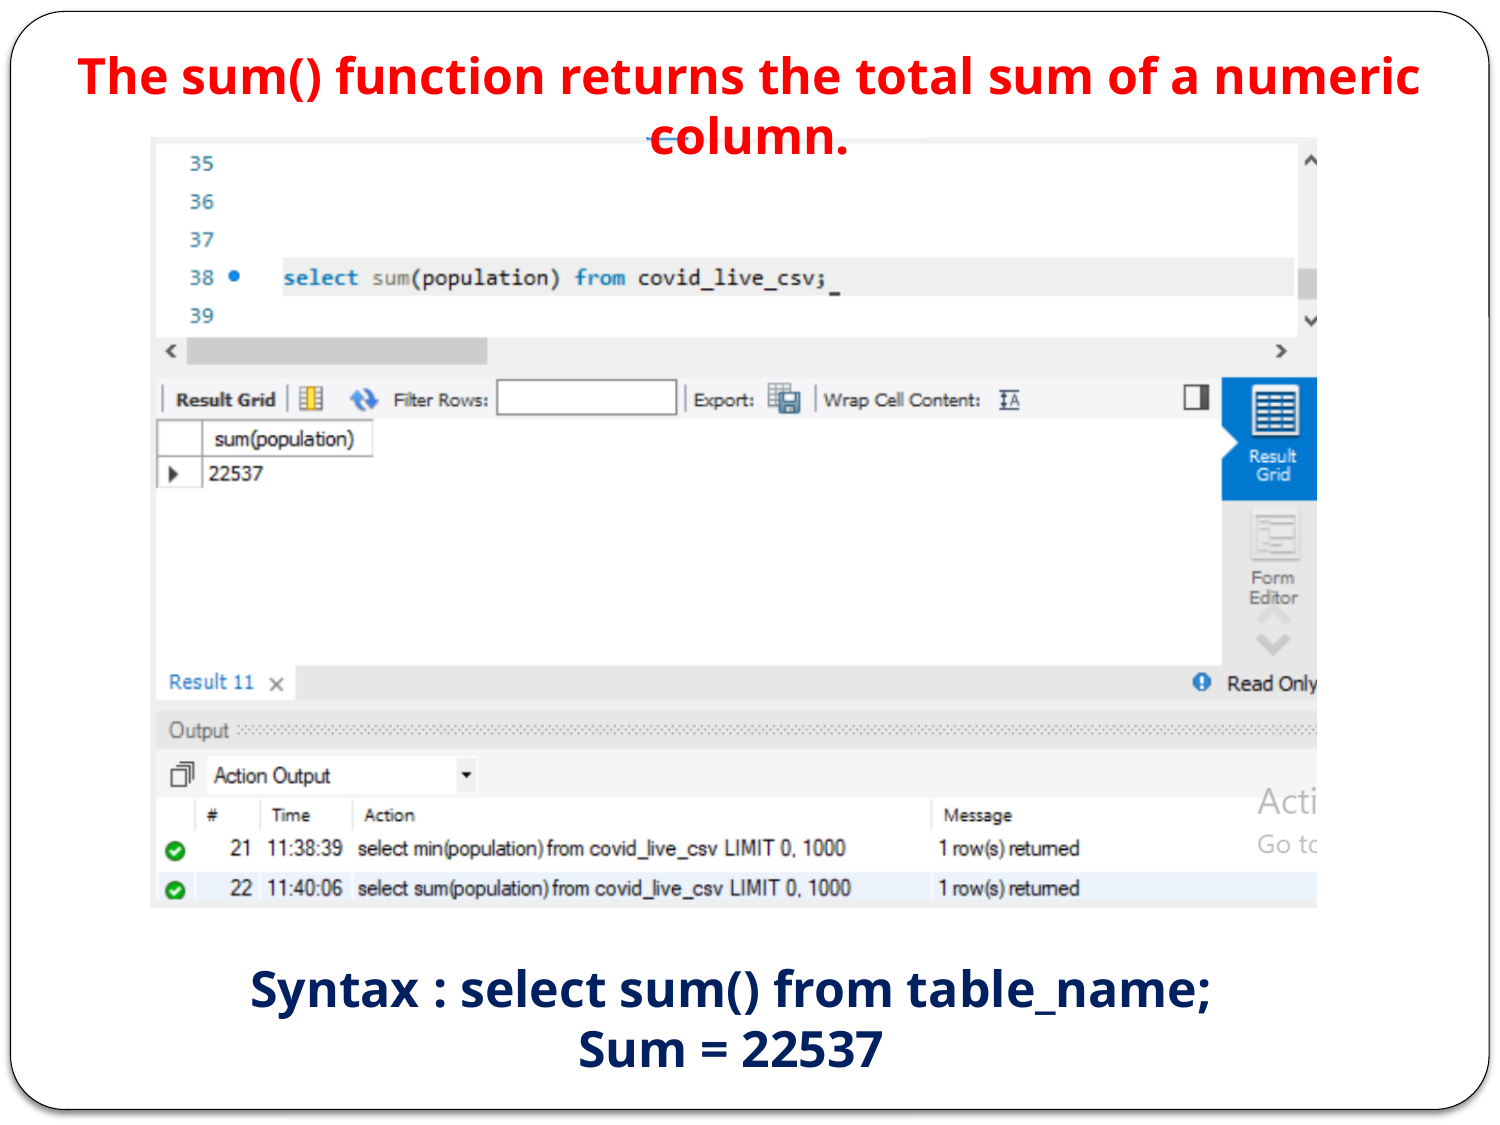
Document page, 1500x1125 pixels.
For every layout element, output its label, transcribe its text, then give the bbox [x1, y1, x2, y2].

text_box Syntax : select sum() from table_name; Sum = 22537 [199, 949, 1263, 1085]
text_box The sum() function returns the total sum of a numeric column. [37, 37, 1463, 173]
picture [149, 137, 1317, 908]
